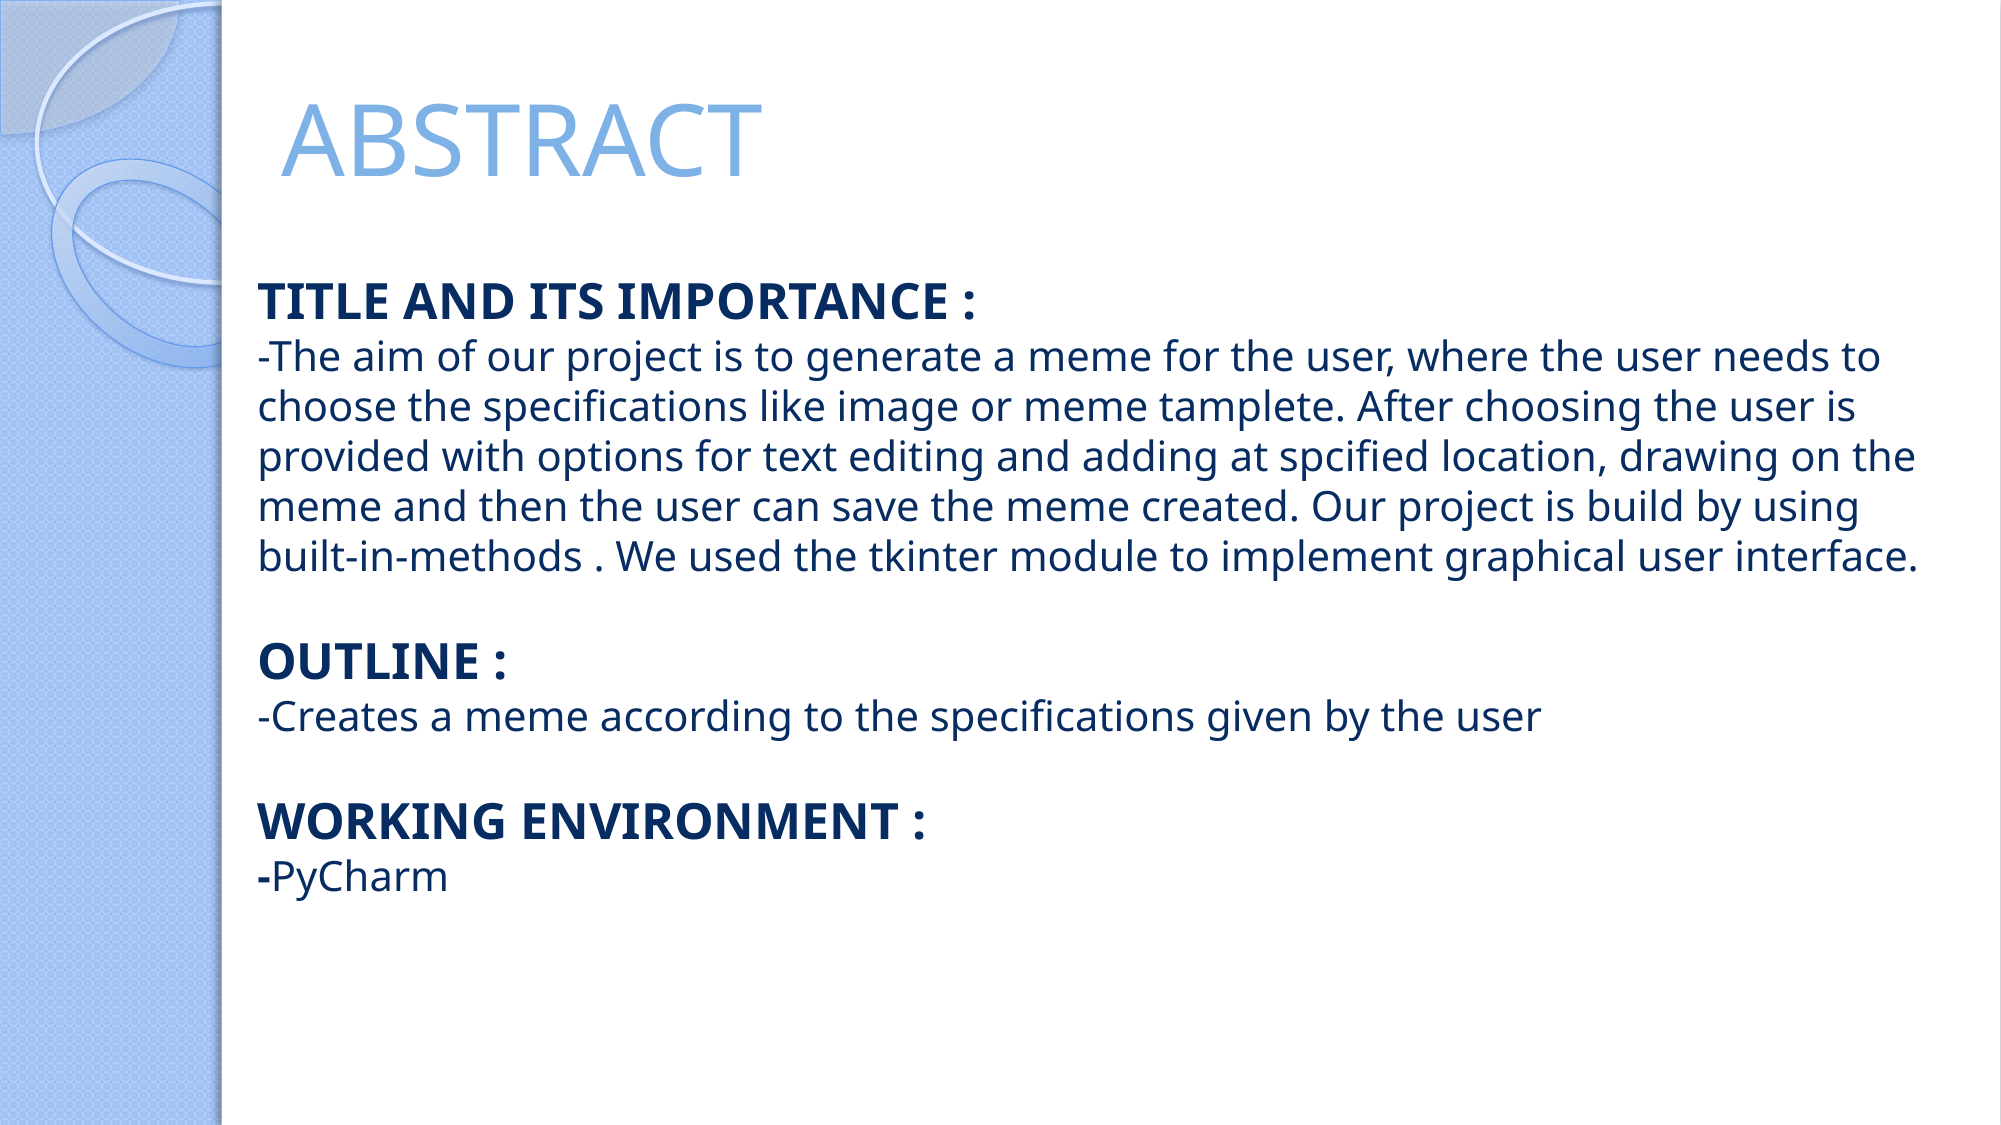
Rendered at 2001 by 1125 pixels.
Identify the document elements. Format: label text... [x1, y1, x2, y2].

text_box TITLE AND ITS IMPORTANCE : -The aim of our project is to generate a meme for the user, where the user needs to choose the specifications like image or meme tamplete. After choosing the user is provided with options for text editing and adding at spcified location, drawing on the meme and then the user can save the meme created. Our project is build by using built-in-methods . We used the tkinter module to implement graphical user interface. OUTLINE : -Creates a meme according to the specifications given by the user WORKING ENVIRONMENT : -PyCharm [242, 261, 1977, 1067]
text_box ABSTRACT [266, 69, 1404, 205]
